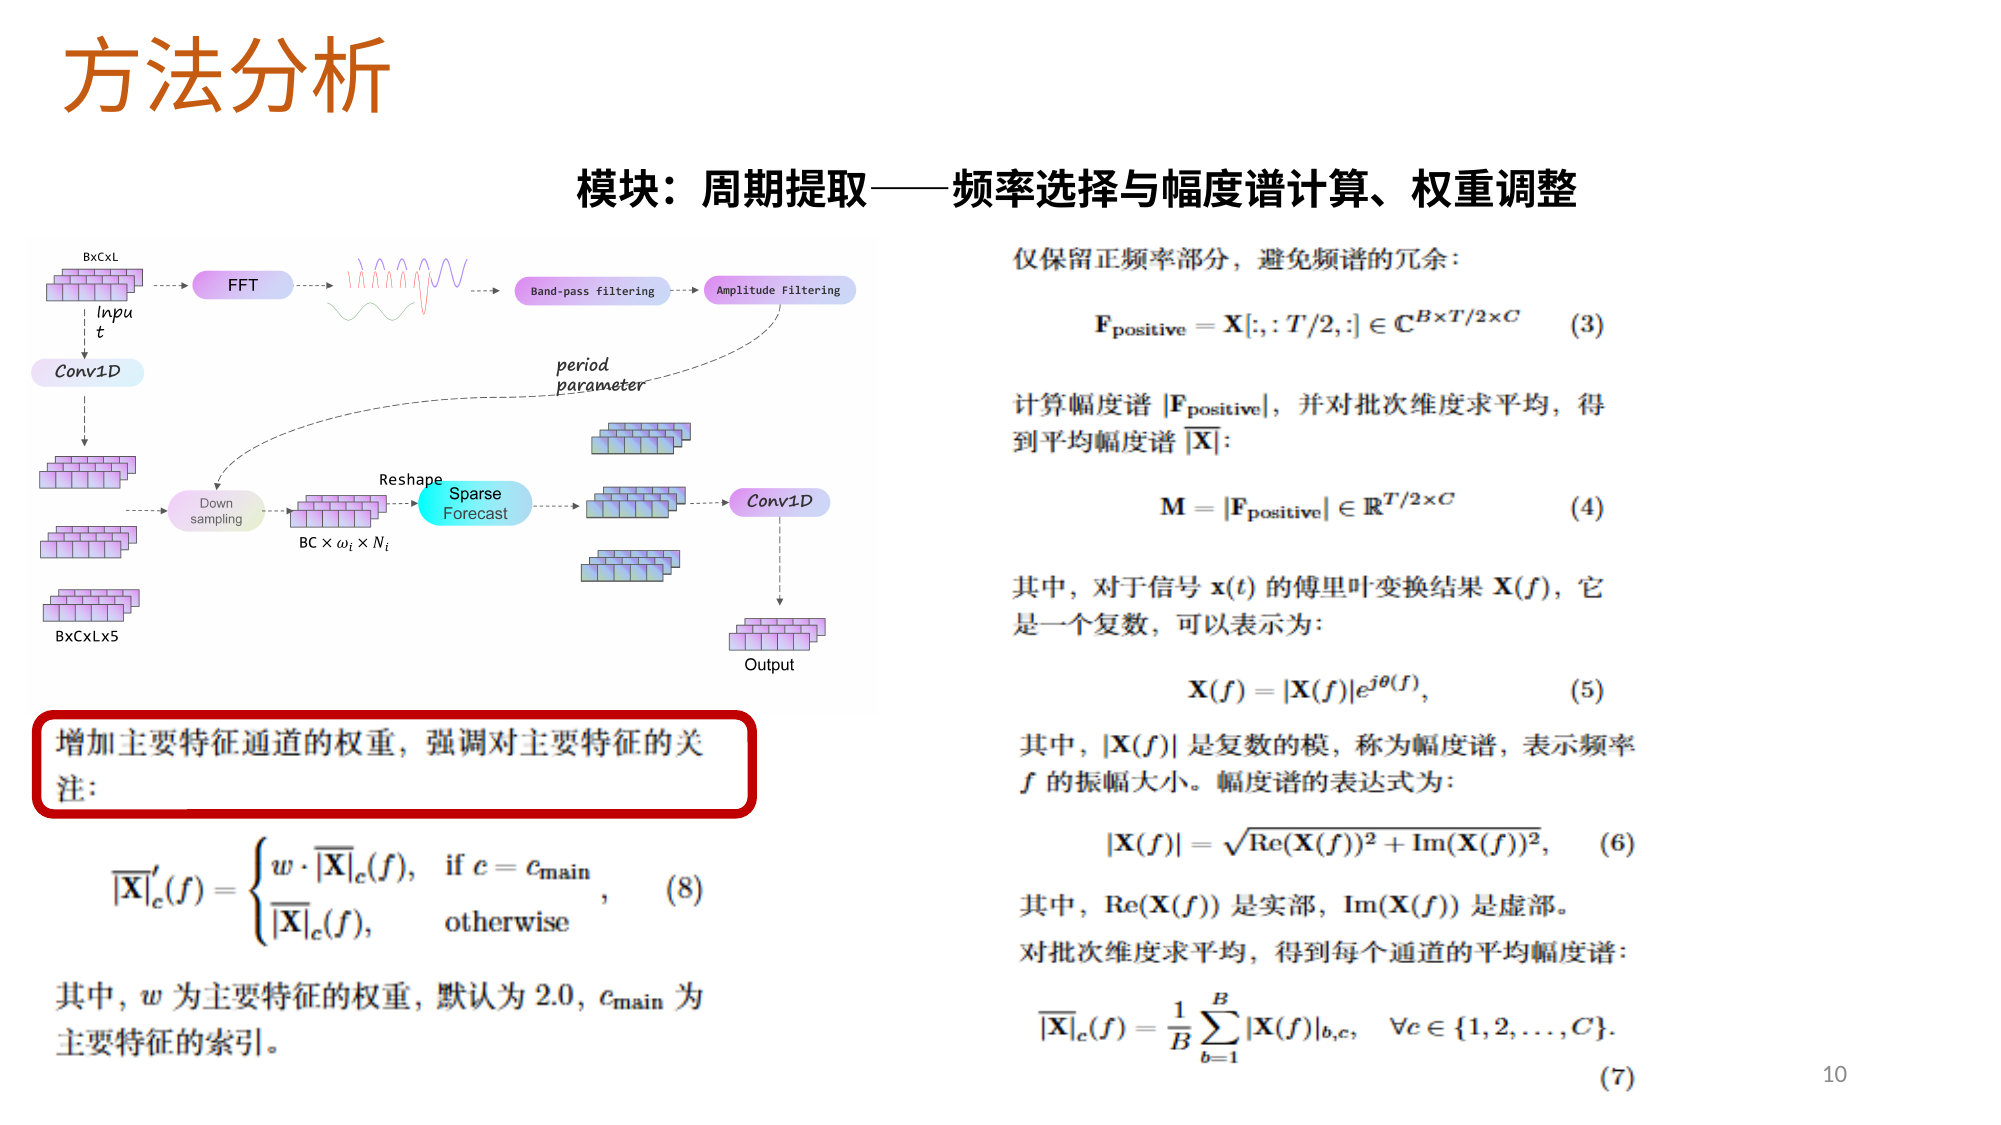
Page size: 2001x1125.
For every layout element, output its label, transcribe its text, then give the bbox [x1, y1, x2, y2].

title 方法分析 [45, 0, 1955, 189]
text_box 模块：周期提取——频率选择与幅度谱计算、权重调整 [561, 155, 1594, 221]
picture [948, 241, 1665, 1105]
picture [26, 236, 878, 1083]
text_box [743, 715, 754, 814]
slide_number 10 [1665, 1042, 1863, 1103]
